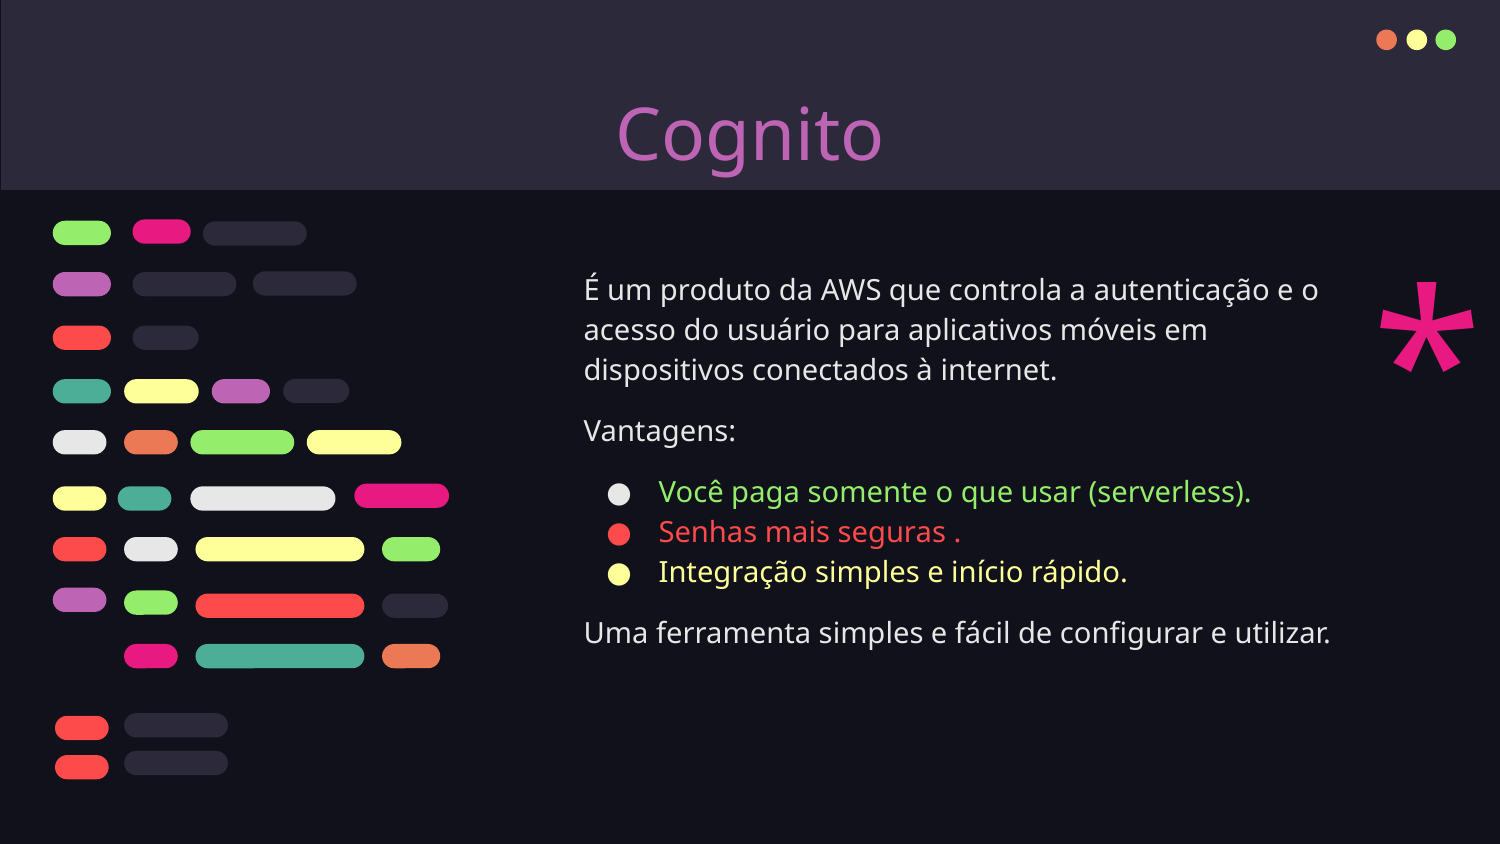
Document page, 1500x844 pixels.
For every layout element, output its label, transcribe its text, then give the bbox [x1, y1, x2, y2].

subtitle É um produto da AWS que controla a autenticação e o acesso do usuário para aplicativos móveis em dispositivos conectados à internet. Vantagens: Você paga somente o que usar (serverless). Senhas mais seguras . Integração simples e início rápido. Uma ferramenta simples e fácil de configurar e utilizar. [568, 250, 1383, 780]
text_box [52, 219, 450, 780]
title Cognito [118, 72, 1383, 167]
text_box * [1357, 219, 1444, 350]
